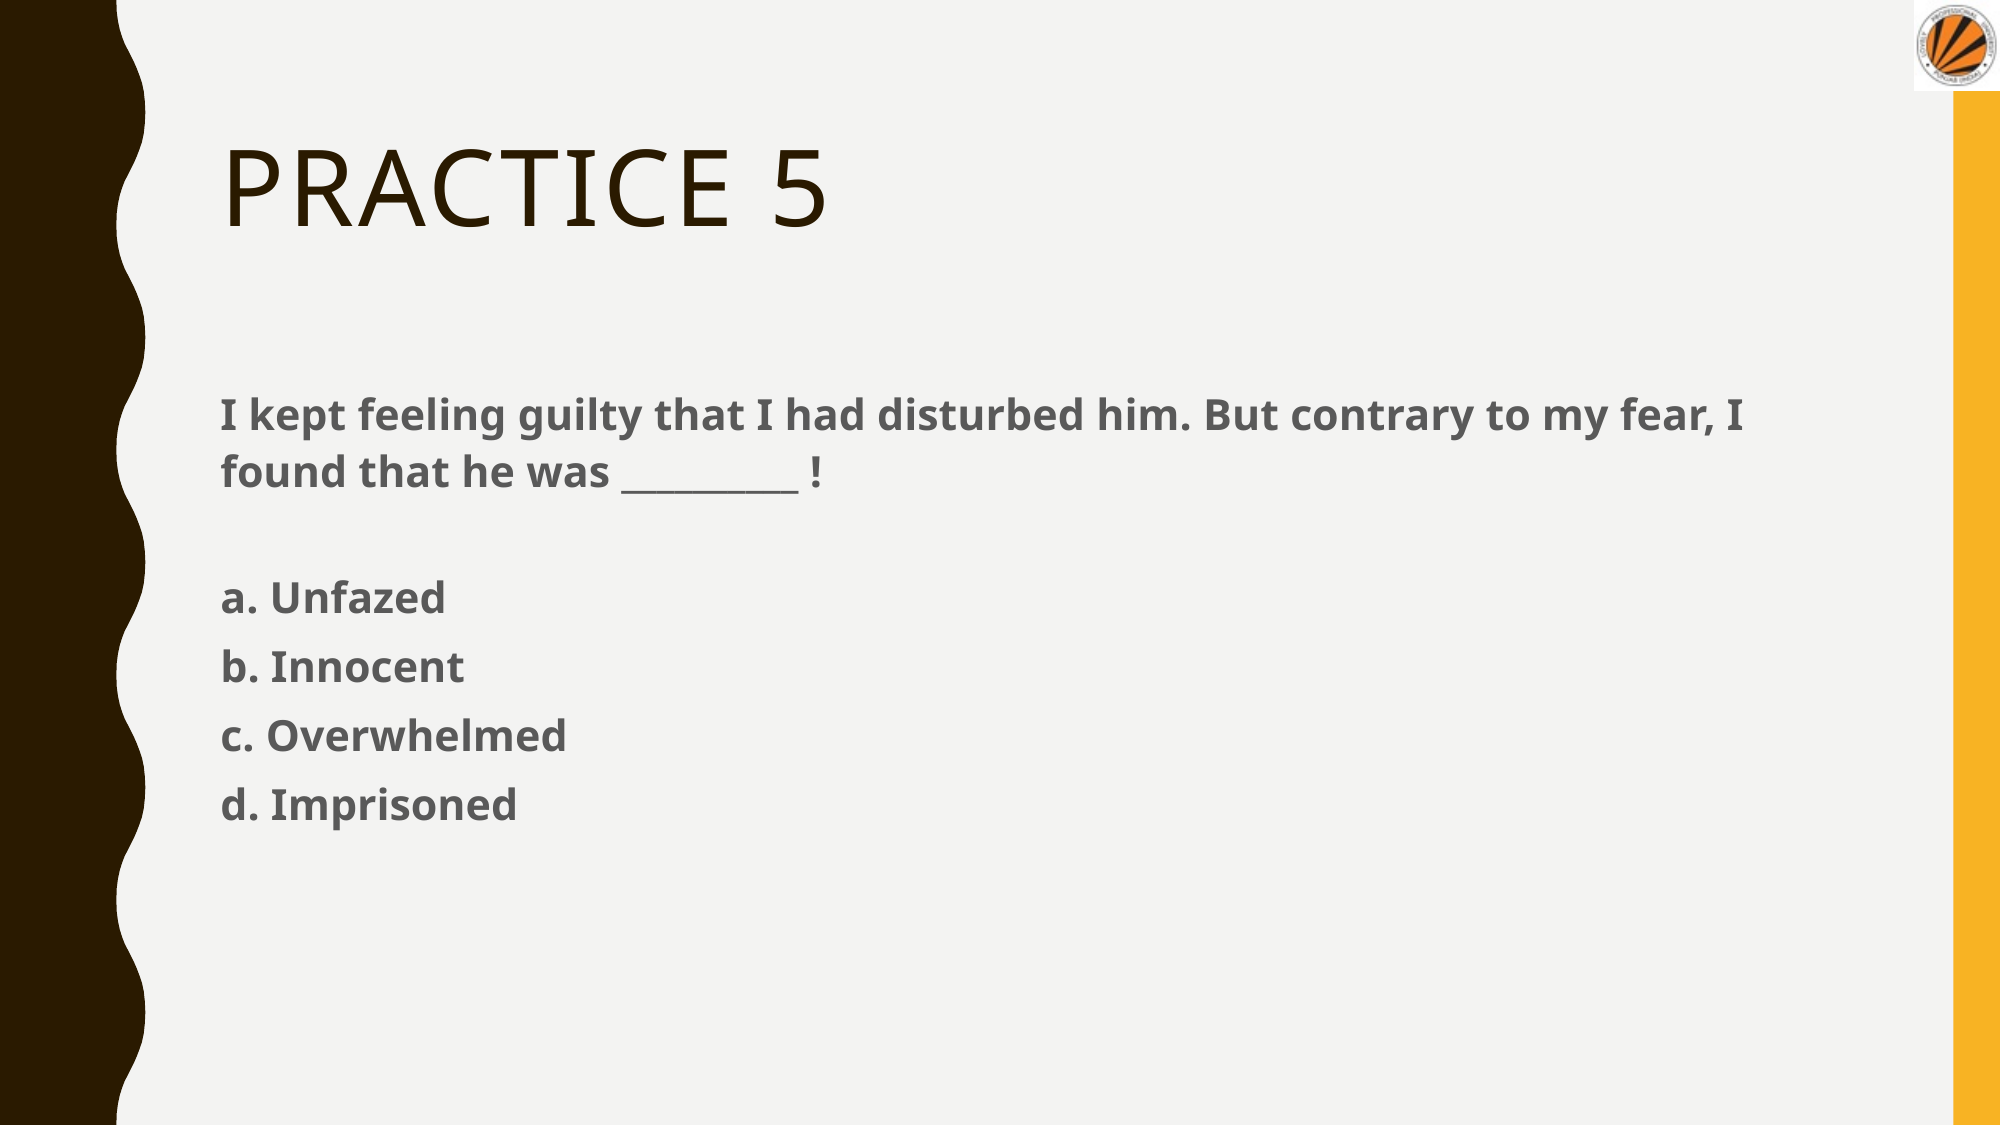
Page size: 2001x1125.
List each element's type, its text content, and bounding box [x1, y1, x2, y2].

picture [1914, 0, 2000, 91]
list I kept feeling guilty that I had disturbed him. But contrary to my fear, I found that he was __________ ! a. Unfazed b. Innocent c. Overwhelmed d. Imprisoned [205, 375, 1875, 965]
title Practice 5 [205, 127, 1875, 308]
